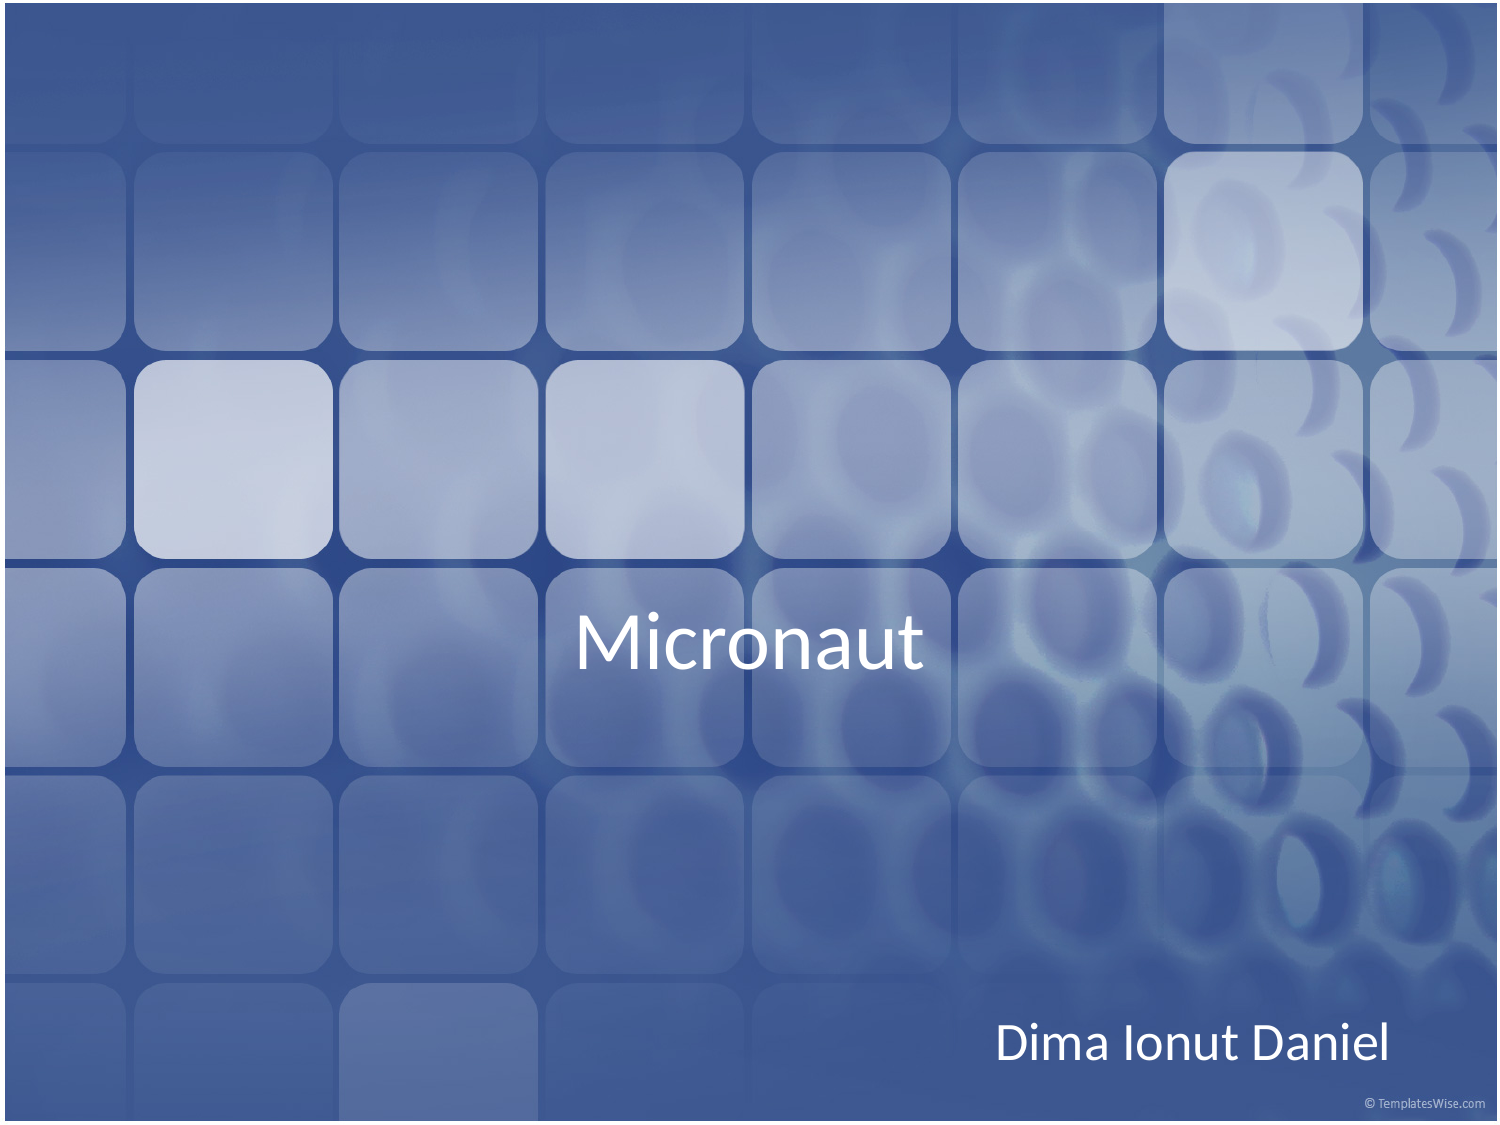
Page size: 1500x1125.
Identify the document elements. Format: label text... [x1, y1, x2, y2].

subtitle Dima Ionut Daniel [937, 998, 1451, 1101]
title Micronaut [112, 553, 1388, 720]
picture [0, 0, 1500, 1125]
